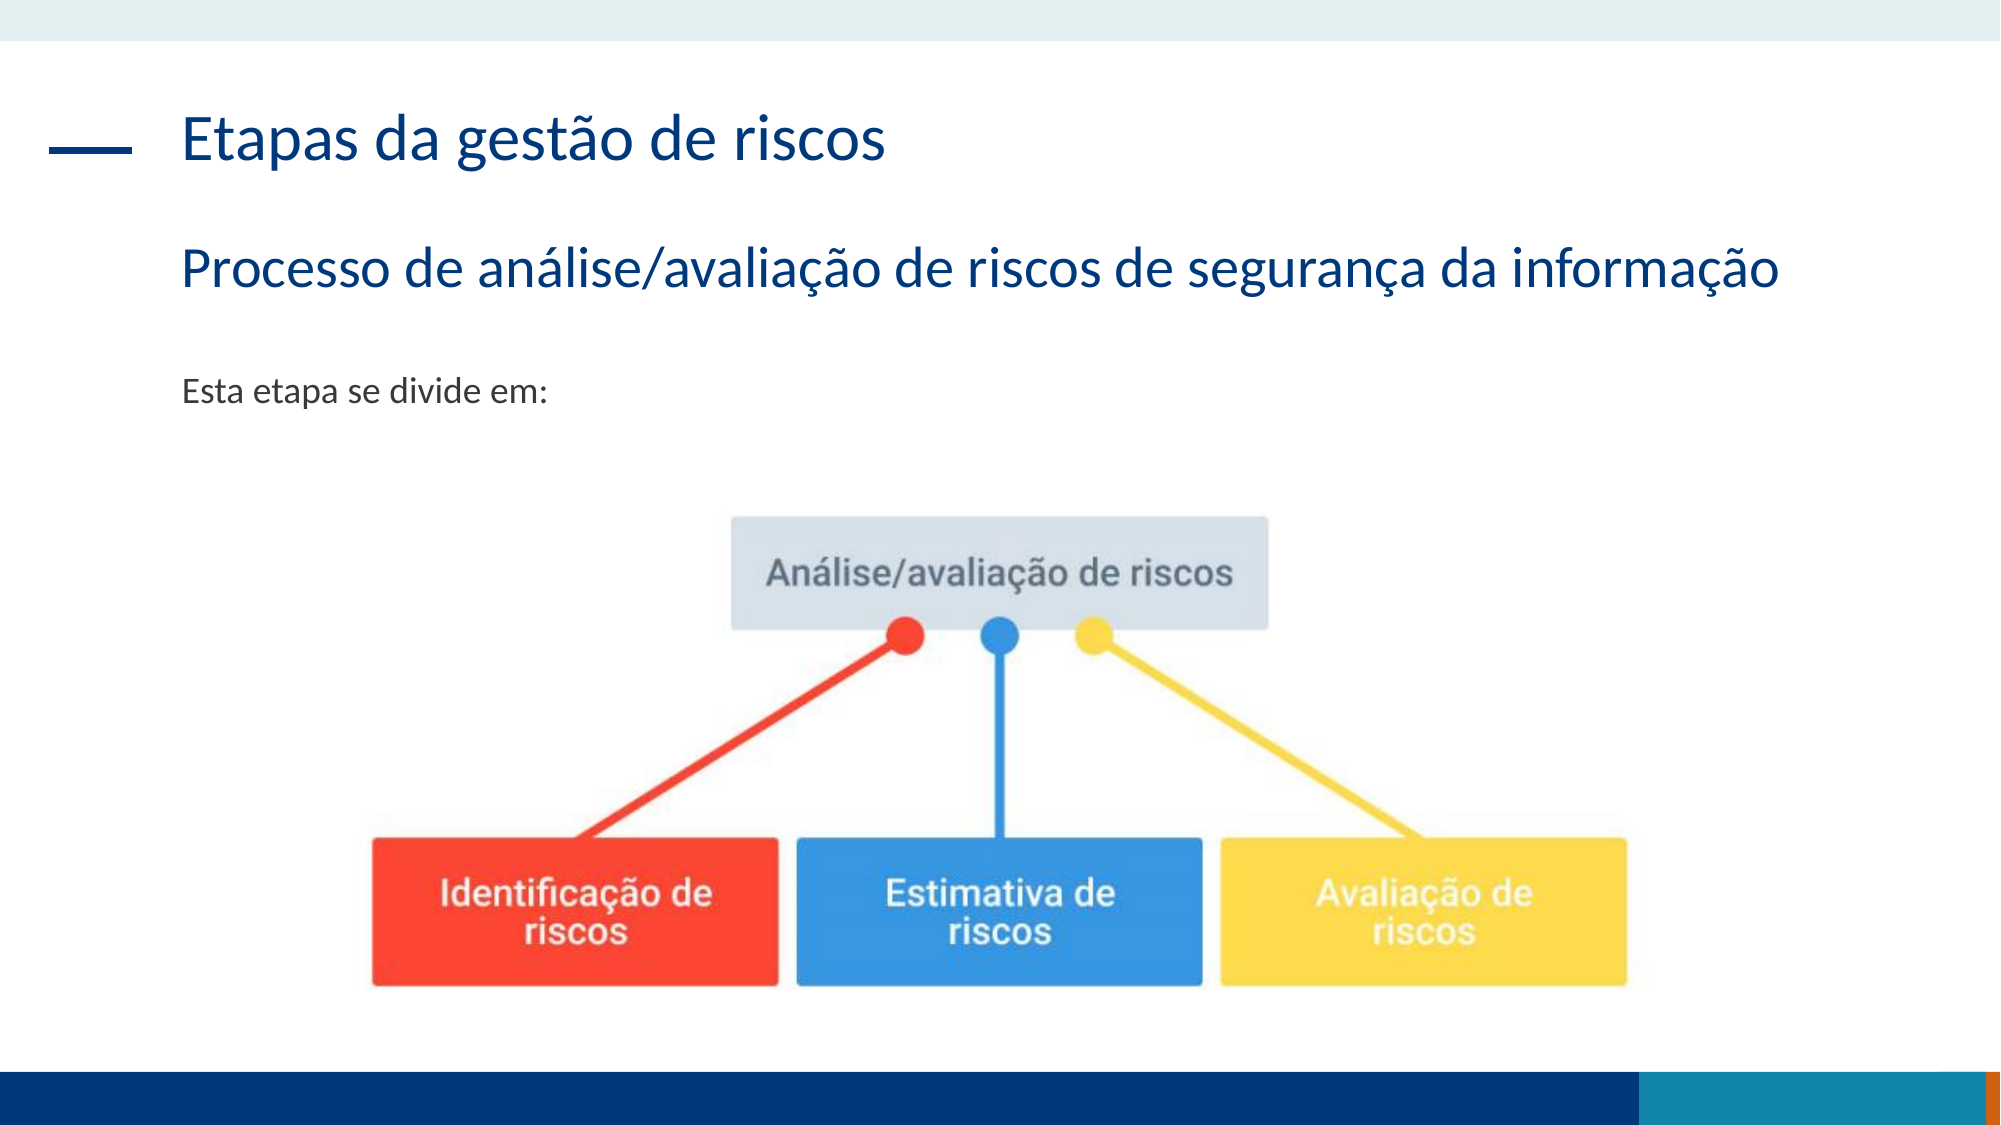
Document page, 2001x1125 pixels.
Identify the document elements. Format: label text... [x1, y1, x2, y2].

picture [319, 463, 1681, 1040]
text_box Esta etapa se divide em: [167, 358, 1168, 418]
list Etapas da gestão de riscos [167, 95, 1833, 230]
list Processo de análise/avaliação de riscos de segurança da informação [167, 230, 1833, 371]
